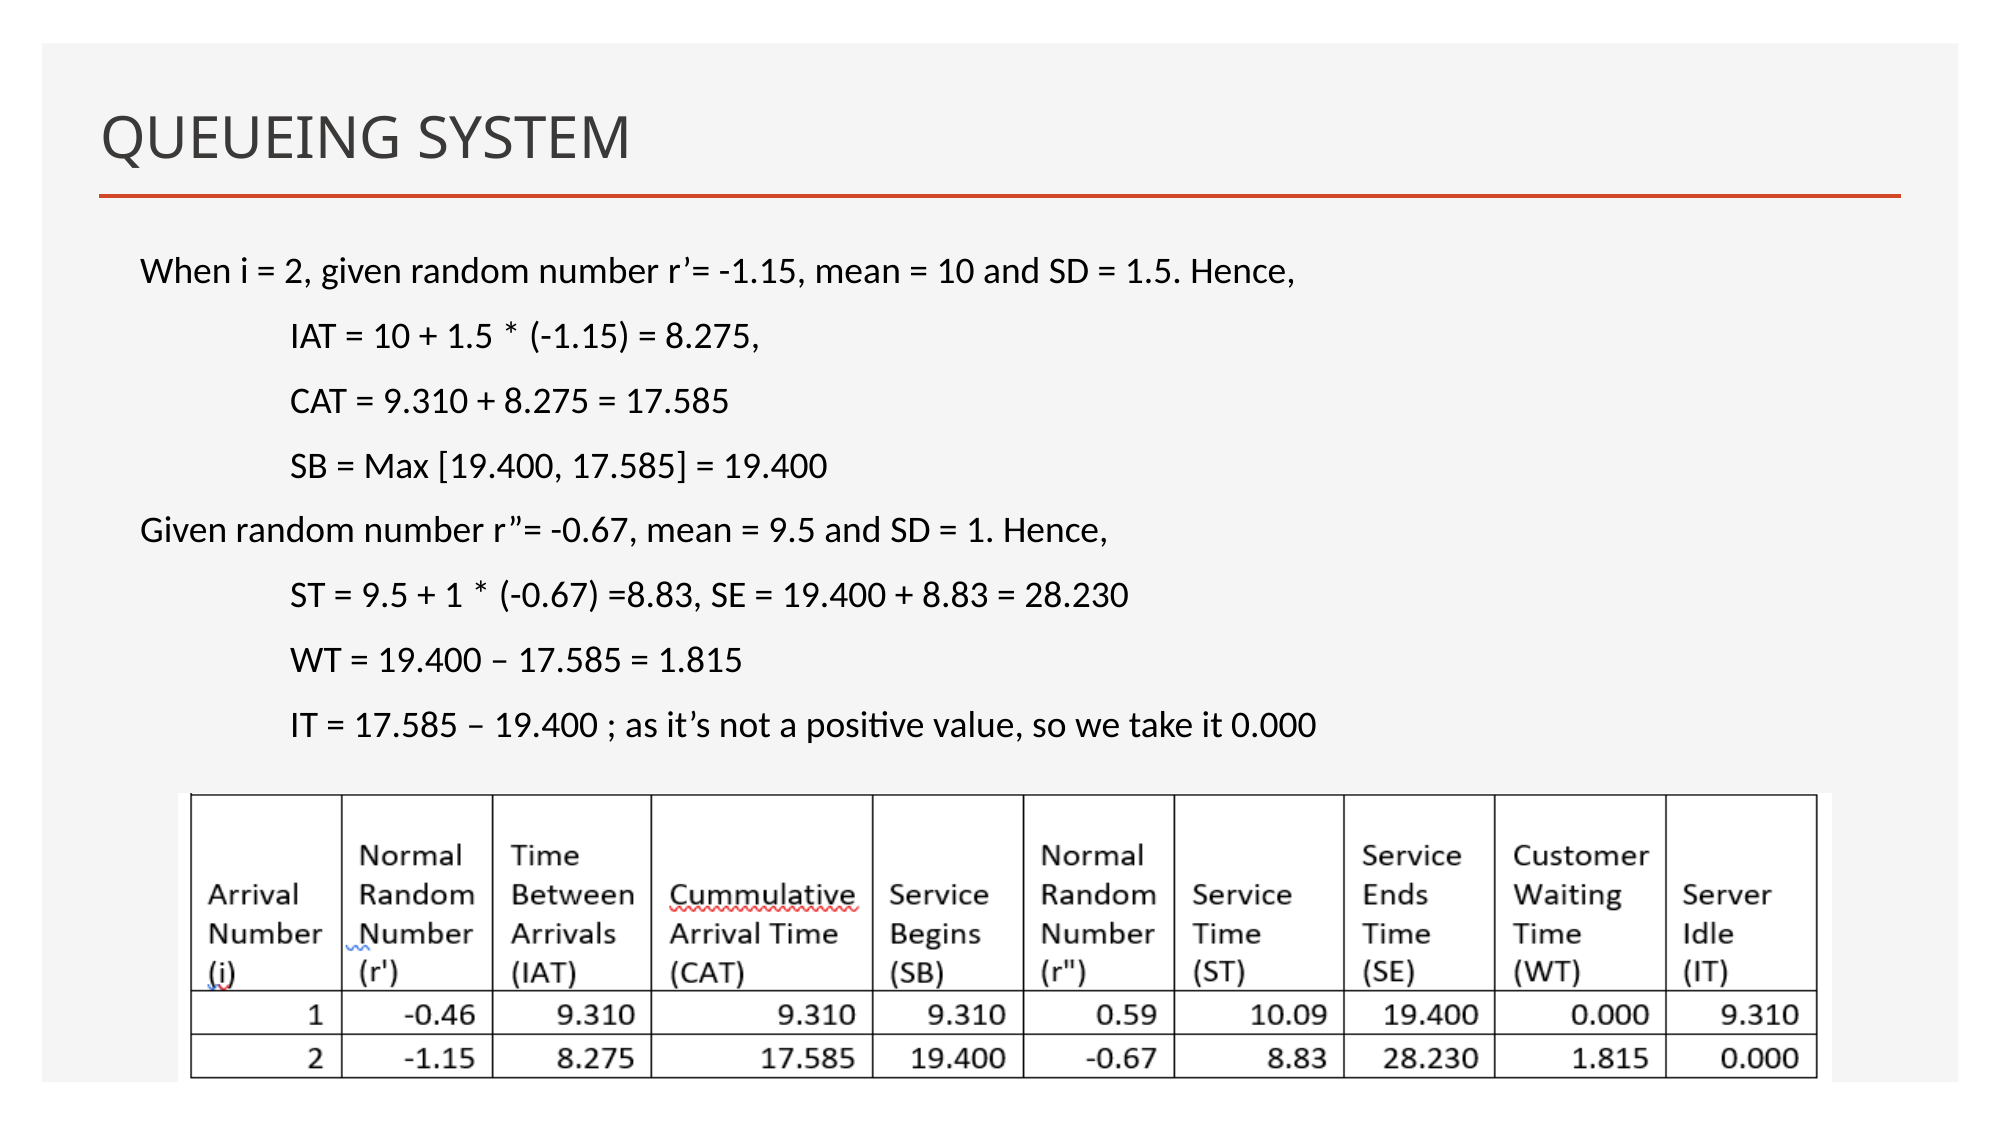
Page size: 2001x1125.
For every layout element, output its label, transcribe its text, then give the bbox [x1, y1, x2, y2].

title QUEUEING SYSTEM [85, 73, 1214, 179]
picture [178, 793, 1832, 1083]
text_box When i = 2, given random number r’= -1.15, mean = 10 and SD = 1.5. Hence, IAT = 10 + 1.5 * (-1.15) = 8.275, CAT = 9.310 + 8.275 = 17.585 SB = Max [19.400, 17.585] = 19.400 Given random number r”= -0.67, mean = 9.5 and SD = 1. Hence, ST = 9.5 + 1 * (-0.67) =8.83, SE = 19.400 + 8.83 = 28.230 WT = 19.400 – 17.585 = 1.815 IT = 17.585 – 19.400 ; as it’s not a positive value, so we take it 0.000 [125, 235, 1882, 882]
